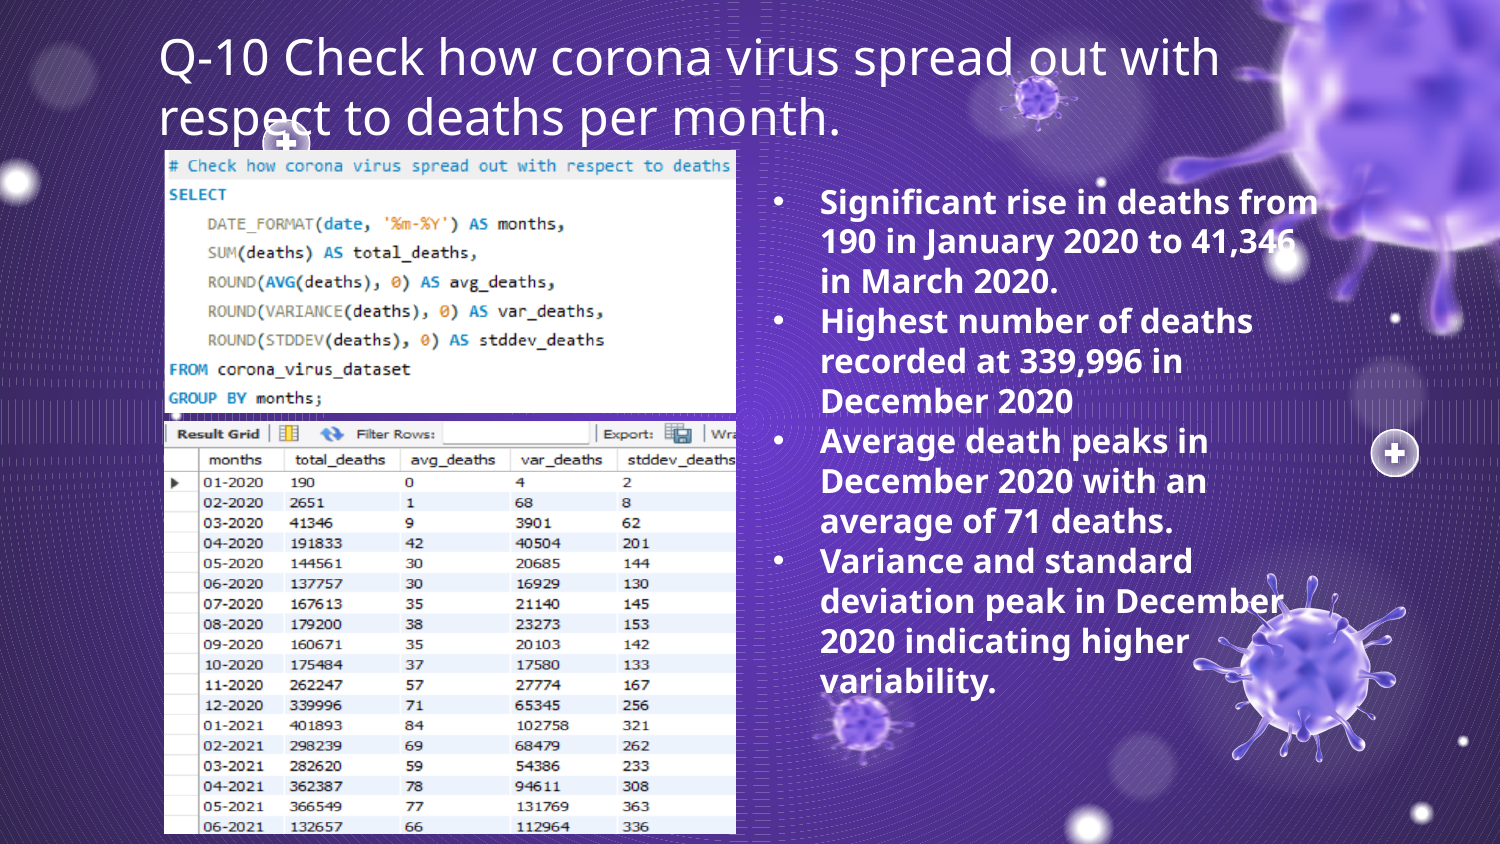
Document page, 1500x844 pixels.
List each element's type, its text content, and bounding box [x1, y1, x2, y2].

picture [1148, 0, 1500, 343]
title Q-10 Check how corona virus spread out with respect to deaths per month. [143, 34, 1257, 138]
text_box Significant rise in deaths from 190 in January 2020 to 41,346 in March 2020. Highest number of deaths recorded at 339,996 in December 2020 Average death peaks in December 2020 with an average of 71 deaths. Variance and standard deviation peak in December 2020 indicating higher variability. [749, 180, 1322, 700]
picture [164, 149, 737, 413]
picture [1193, 568, 1418, 767]
picture [164, 421, 737, 834]
picture [807, 700, 917, 771]
